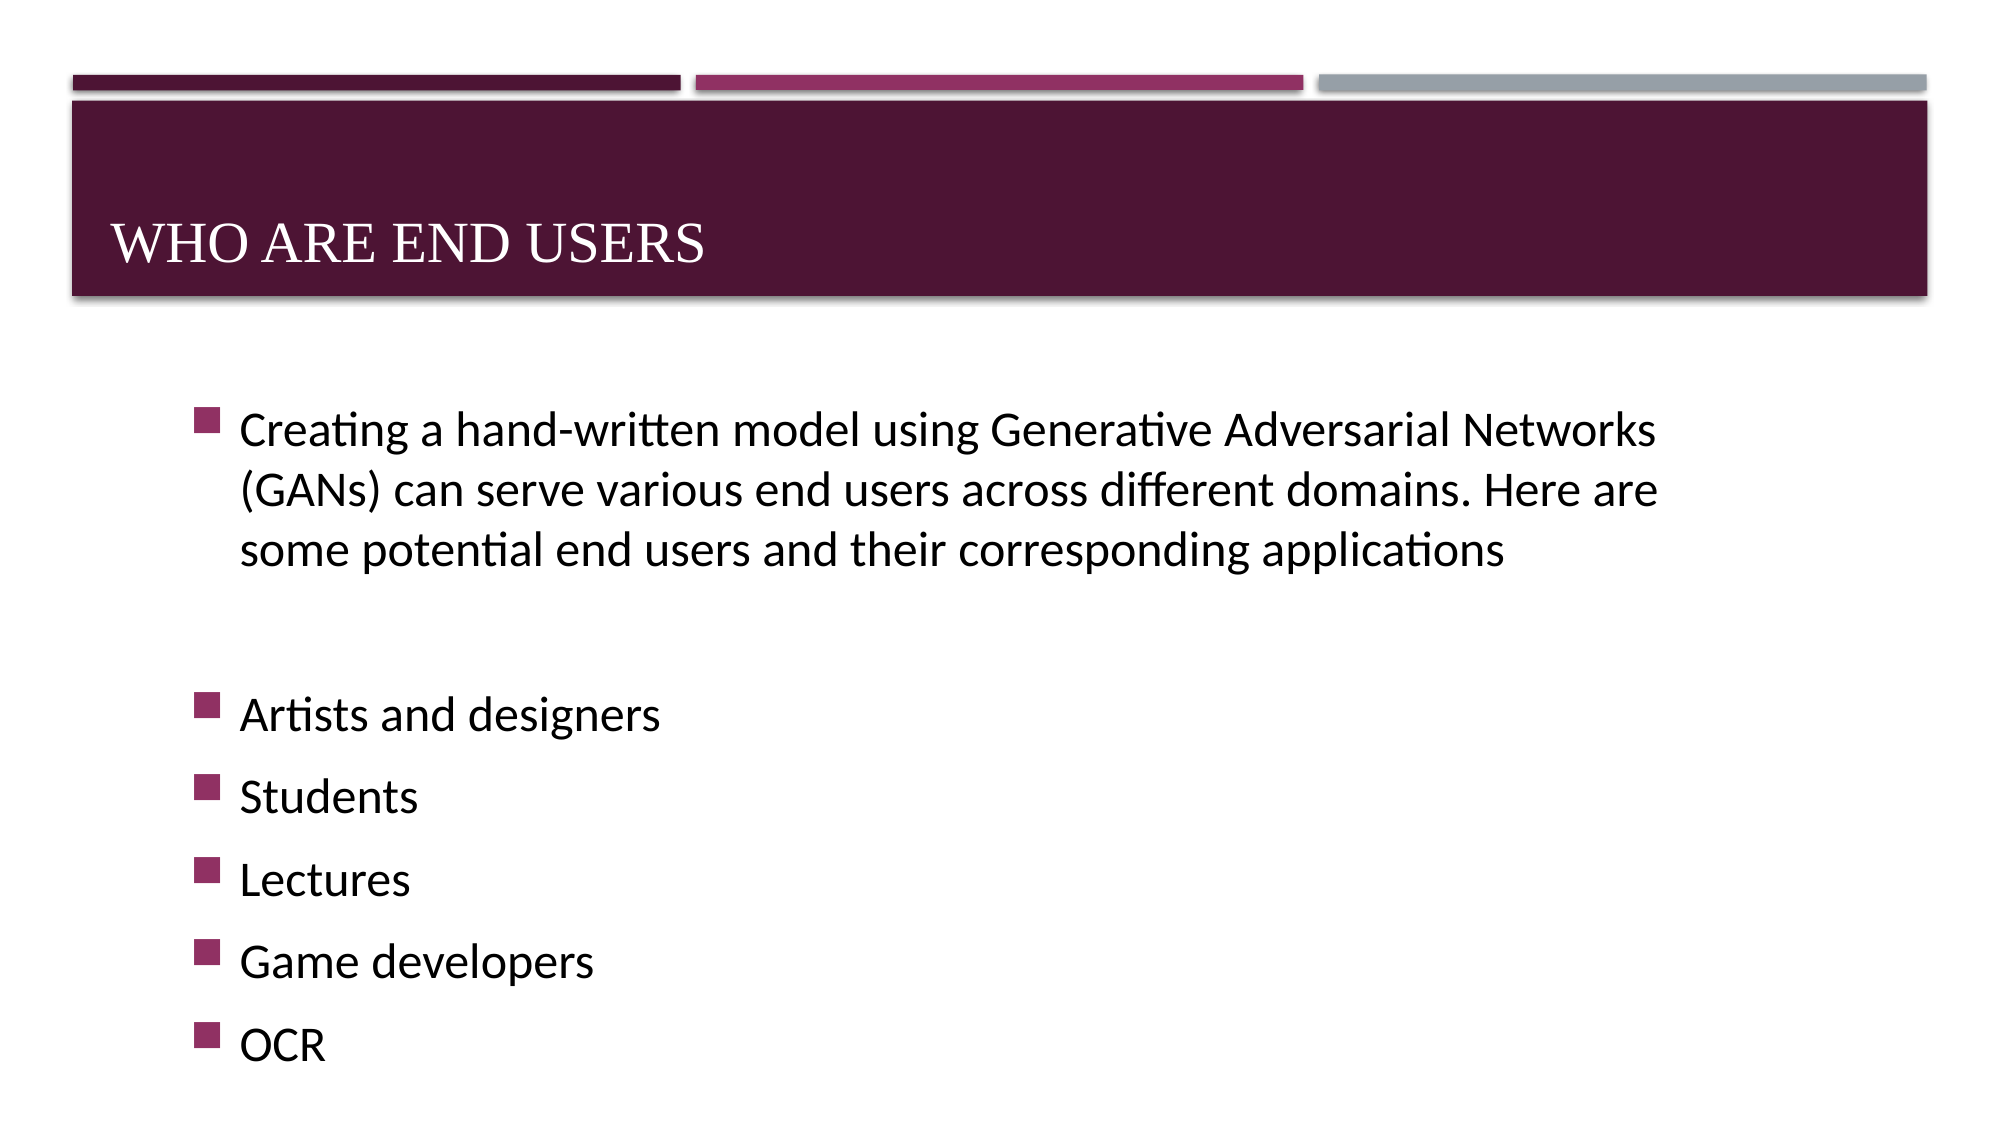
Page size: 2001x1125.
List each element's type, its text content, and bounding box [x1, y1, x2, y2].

list Creating a hand-written model using Generative Adversarial Networks (GANs) can serve various end users across different domains. Here are some potential end users and their corresponding applications Artists and designers Students Lectures Game developers OCR [189, 388, 1767, 988]
title WHO ARE END USERS [95, 115, 1905, 282]
